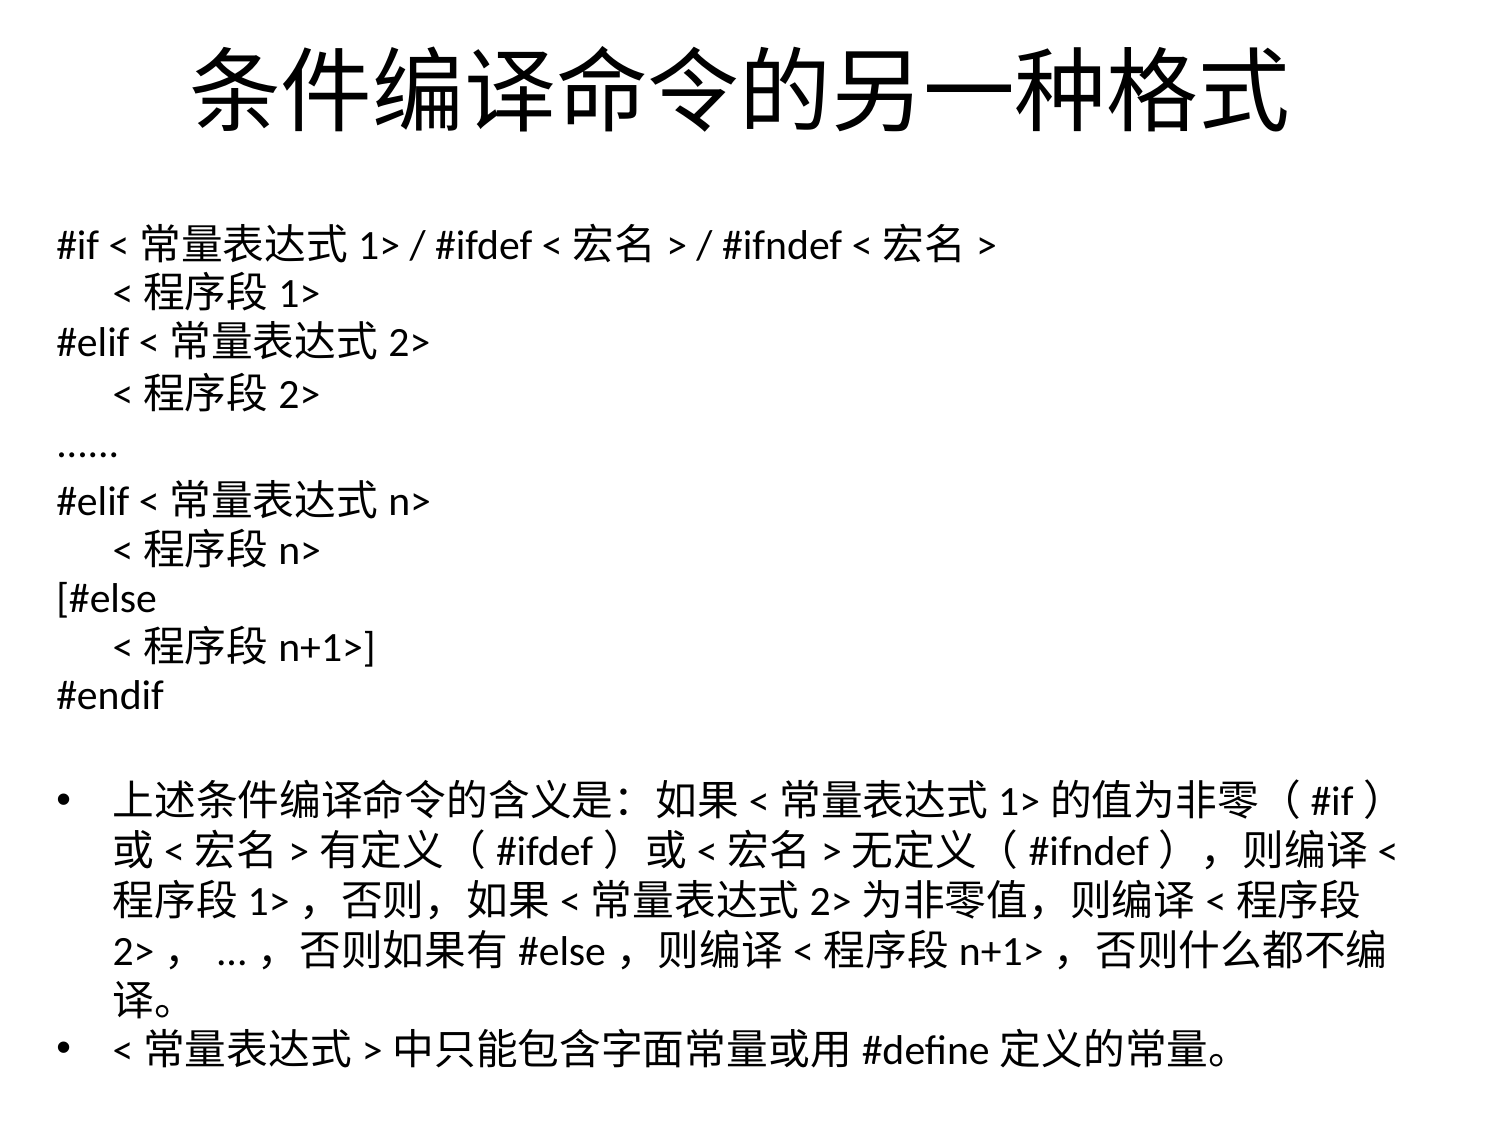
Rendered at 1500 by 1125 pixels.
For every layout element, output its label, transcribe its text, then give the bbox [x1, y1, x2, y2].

title 条件编译命令的另一种格式 [112, 24, 1388, 150]
list #if <常量表达式1> / #ifdef <宏名> / #ifndef <宏名> <程序段1> #elif <常量表达式2> <程序段2> ...... #elif <常量表达式n> <程序段n> [#else <程序段n+1>] #endif 上述条件编译命令的含义是：如果<常量表达式1>的值为非零（#if）或<宏名>有定义（#ifdef）或<宏名>无定义（#ifndef），则编译<程序段1>，否则，如果<常量表达式2>为非零值，则编译<程序段2>，...，否则如果有#else，则编译<程序段n+1>，否则什么都不编译。 <常量表达式>中只能包含字面常量或用#define定义的常量。 [41, 220, 1425, 1125]
